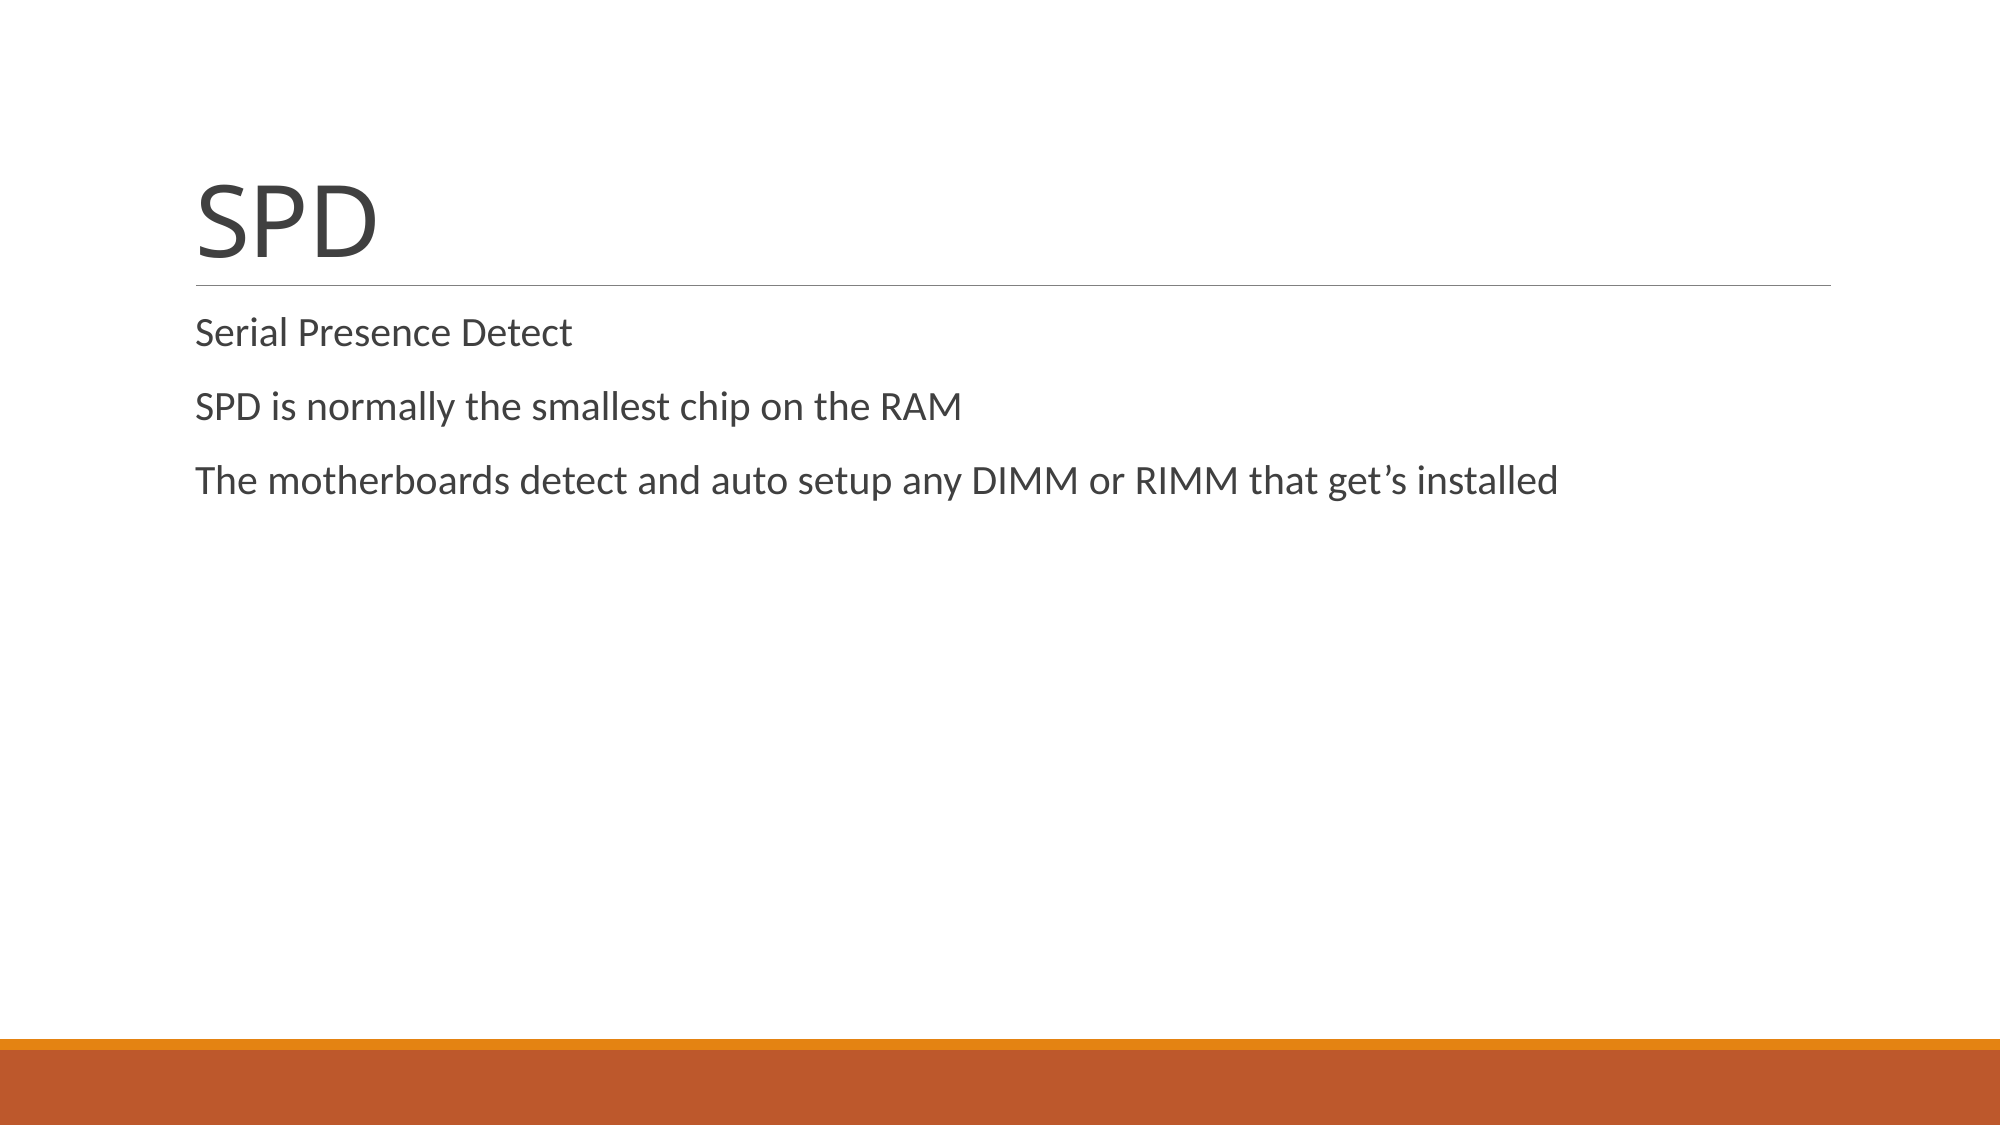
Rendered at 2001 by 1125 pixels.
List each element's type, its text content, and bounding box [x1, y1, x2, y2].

title SPD [180, 47, 1830, 285]
list Serial Presence Detect SPD is normally the smallest chip on the RAM The motherboards detect and auto setup any DIMM or RIMM that get’s installed [180, 302, 1830, 963]
